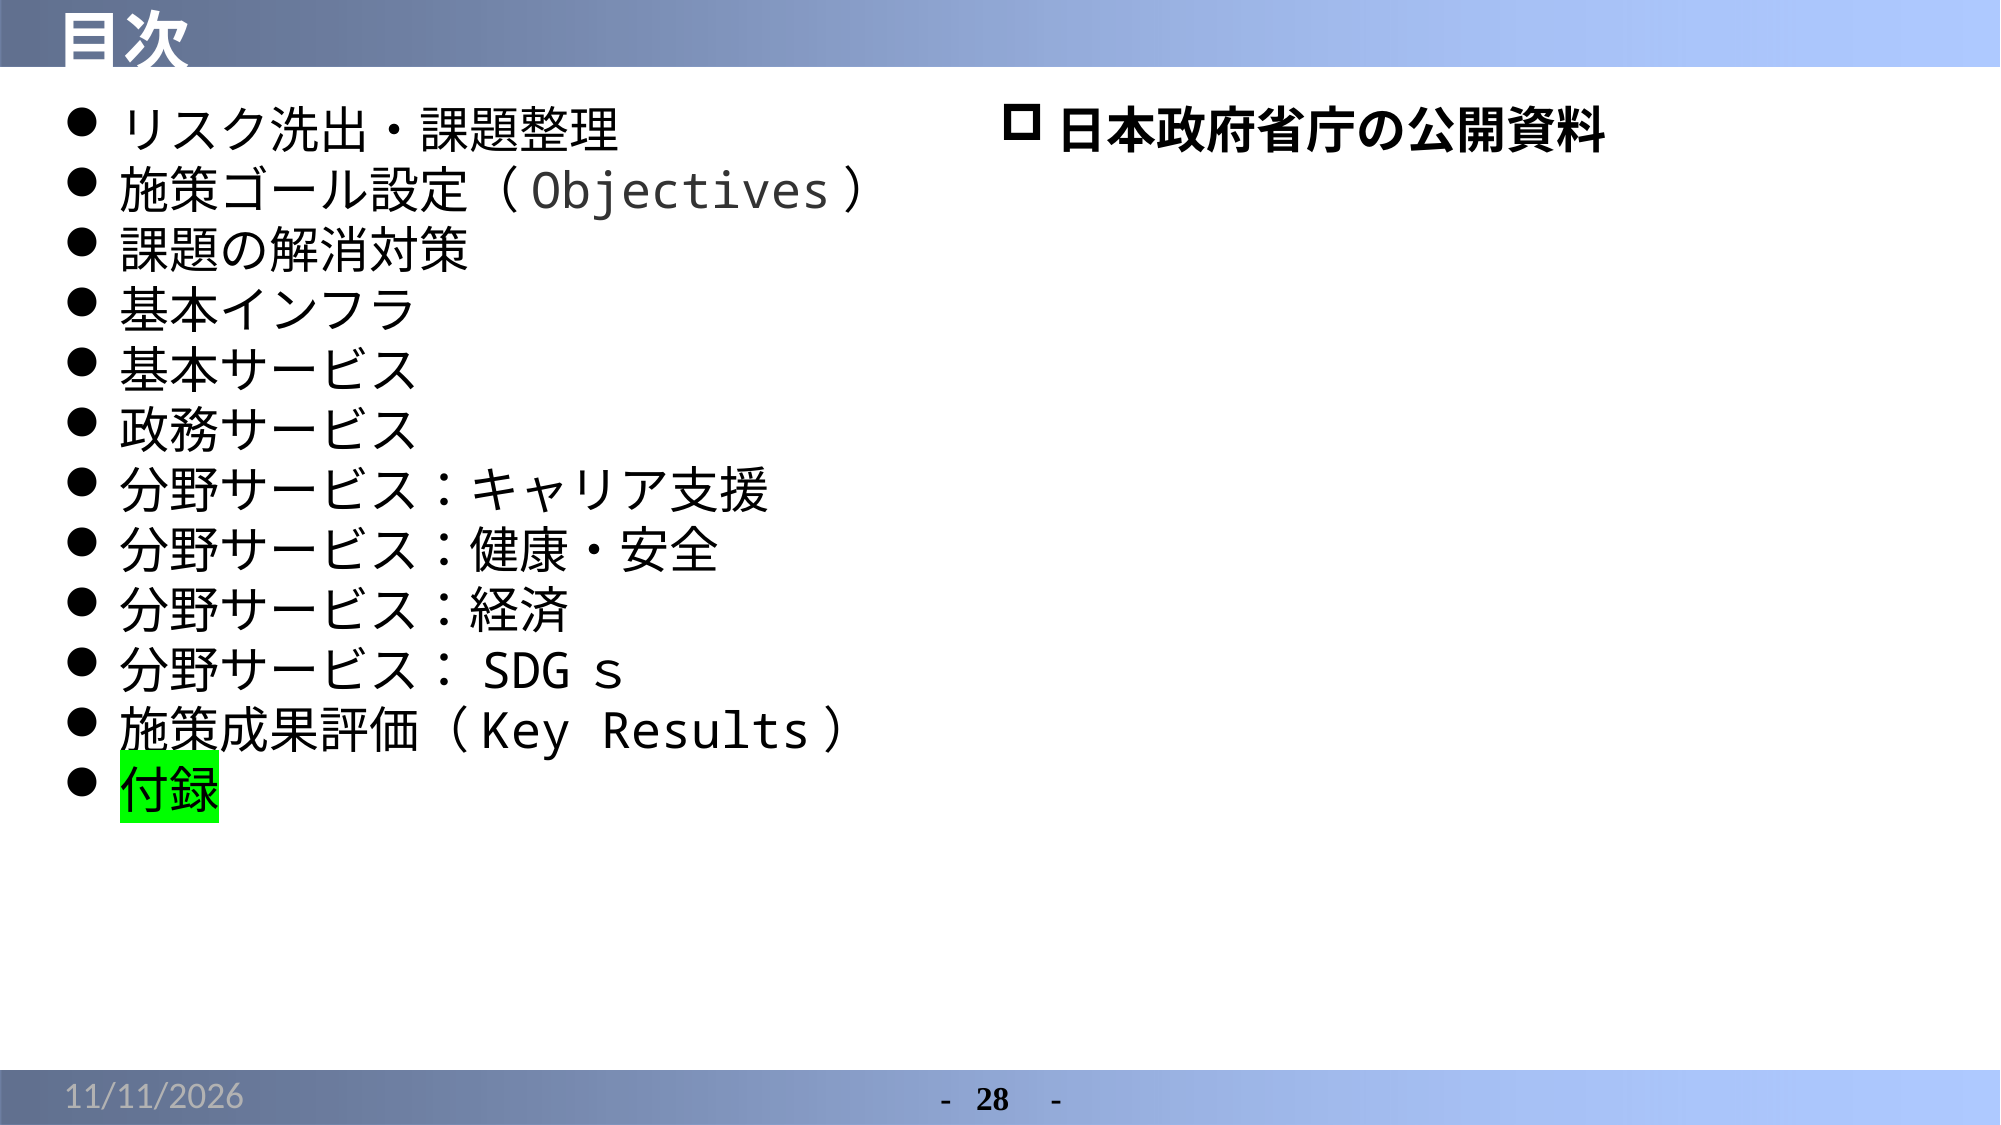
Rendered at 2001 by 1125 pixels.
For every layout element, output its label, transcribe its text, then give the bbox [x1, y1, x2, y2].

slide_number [63, 1071, 524, 1117]
slide_number - 28 - [935, 1078, 1065, 1117]
title 目次 [56, 0, 1937, 81]
list 日本政府省庁の公開資料 [999, 98, 1937, 1033]
list リスク洗出・課題整理 施策ゴール設定（Objectives） 課題の解消対策 基本インフラ 基本サービス 政務サービス 分野サービス：キャリア支援 分野サービス：健康・安全 分野サービス：経済 分野サービス：SDGｓ 施策成果評価（Key Results） 付録 [63, 98, 952, 1033]
